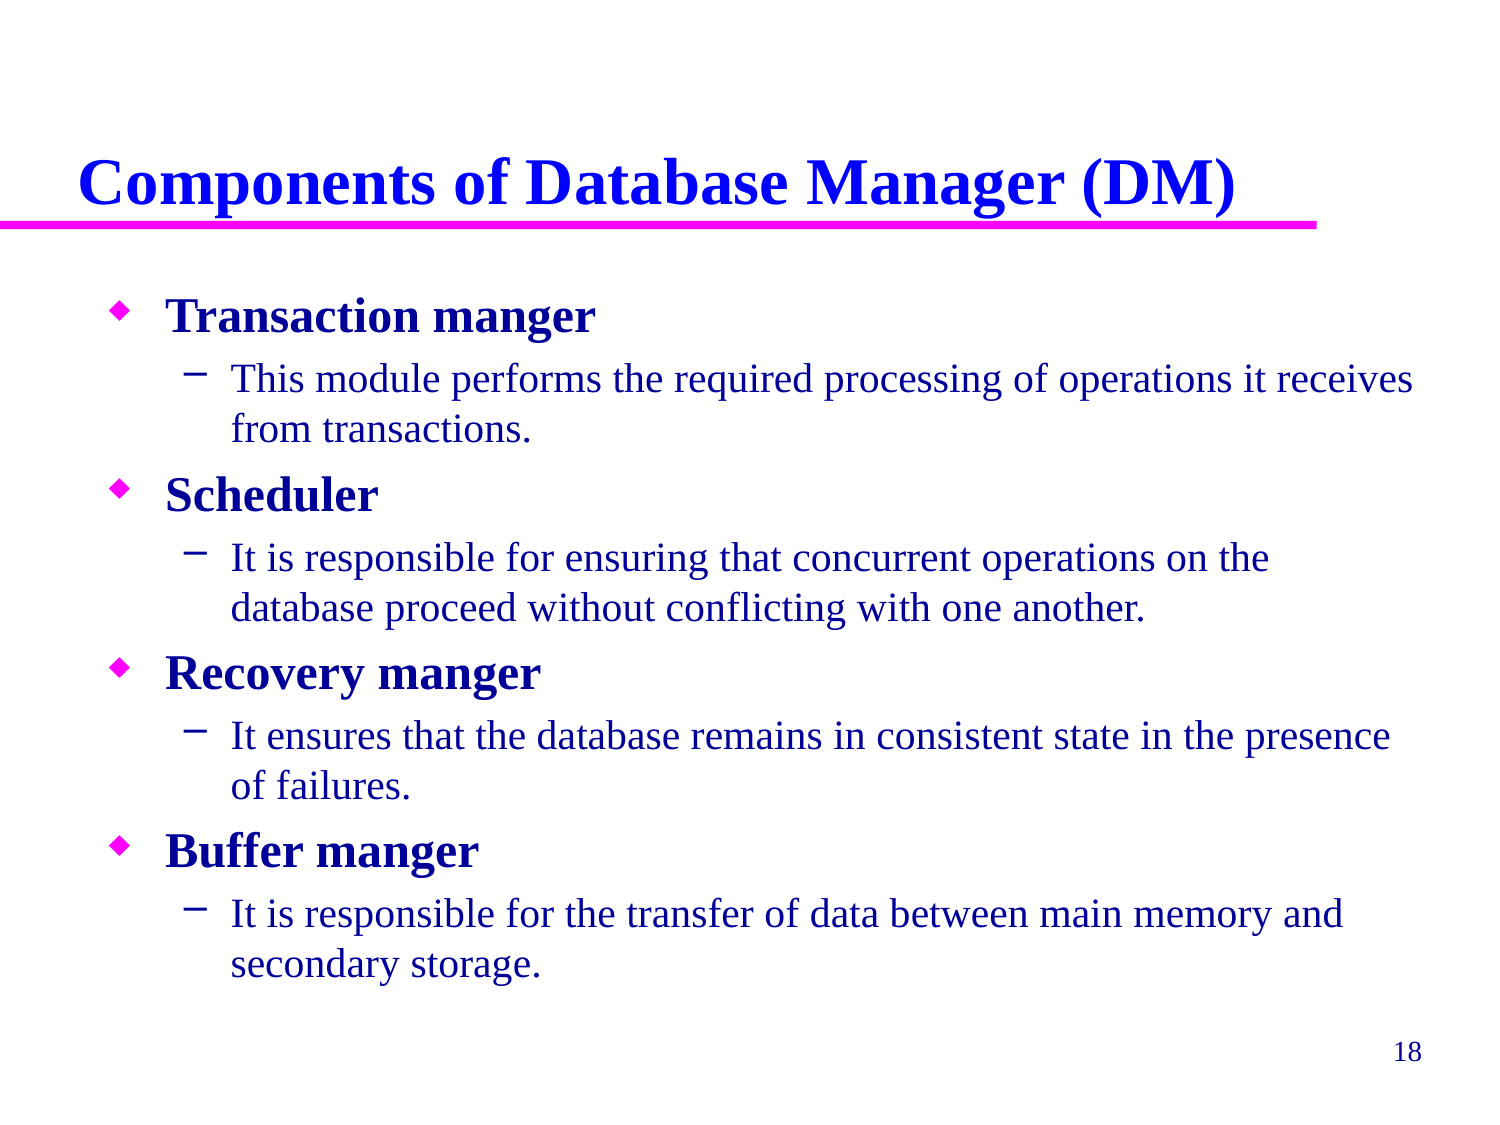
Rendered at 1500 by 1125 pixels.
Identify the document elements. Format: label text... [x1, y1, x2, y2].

slide_number 18 [1124, 1012, 1438, 1088]
list Transaction manger This module performs the required processing of operations it receives from transactions. Scheduler It is responsible for ensuring that concurrent operations on the database proceed without conflicting with one another. Recovery manger It ensures that the database remains in consistent state in the presence of failures. Buffer manger It is responsible for the transfer of data between main memory and secondary storage. [93, 274, 1438, 951]
title Components of Database Manager (DM) [62, 43, 1338, 226]
